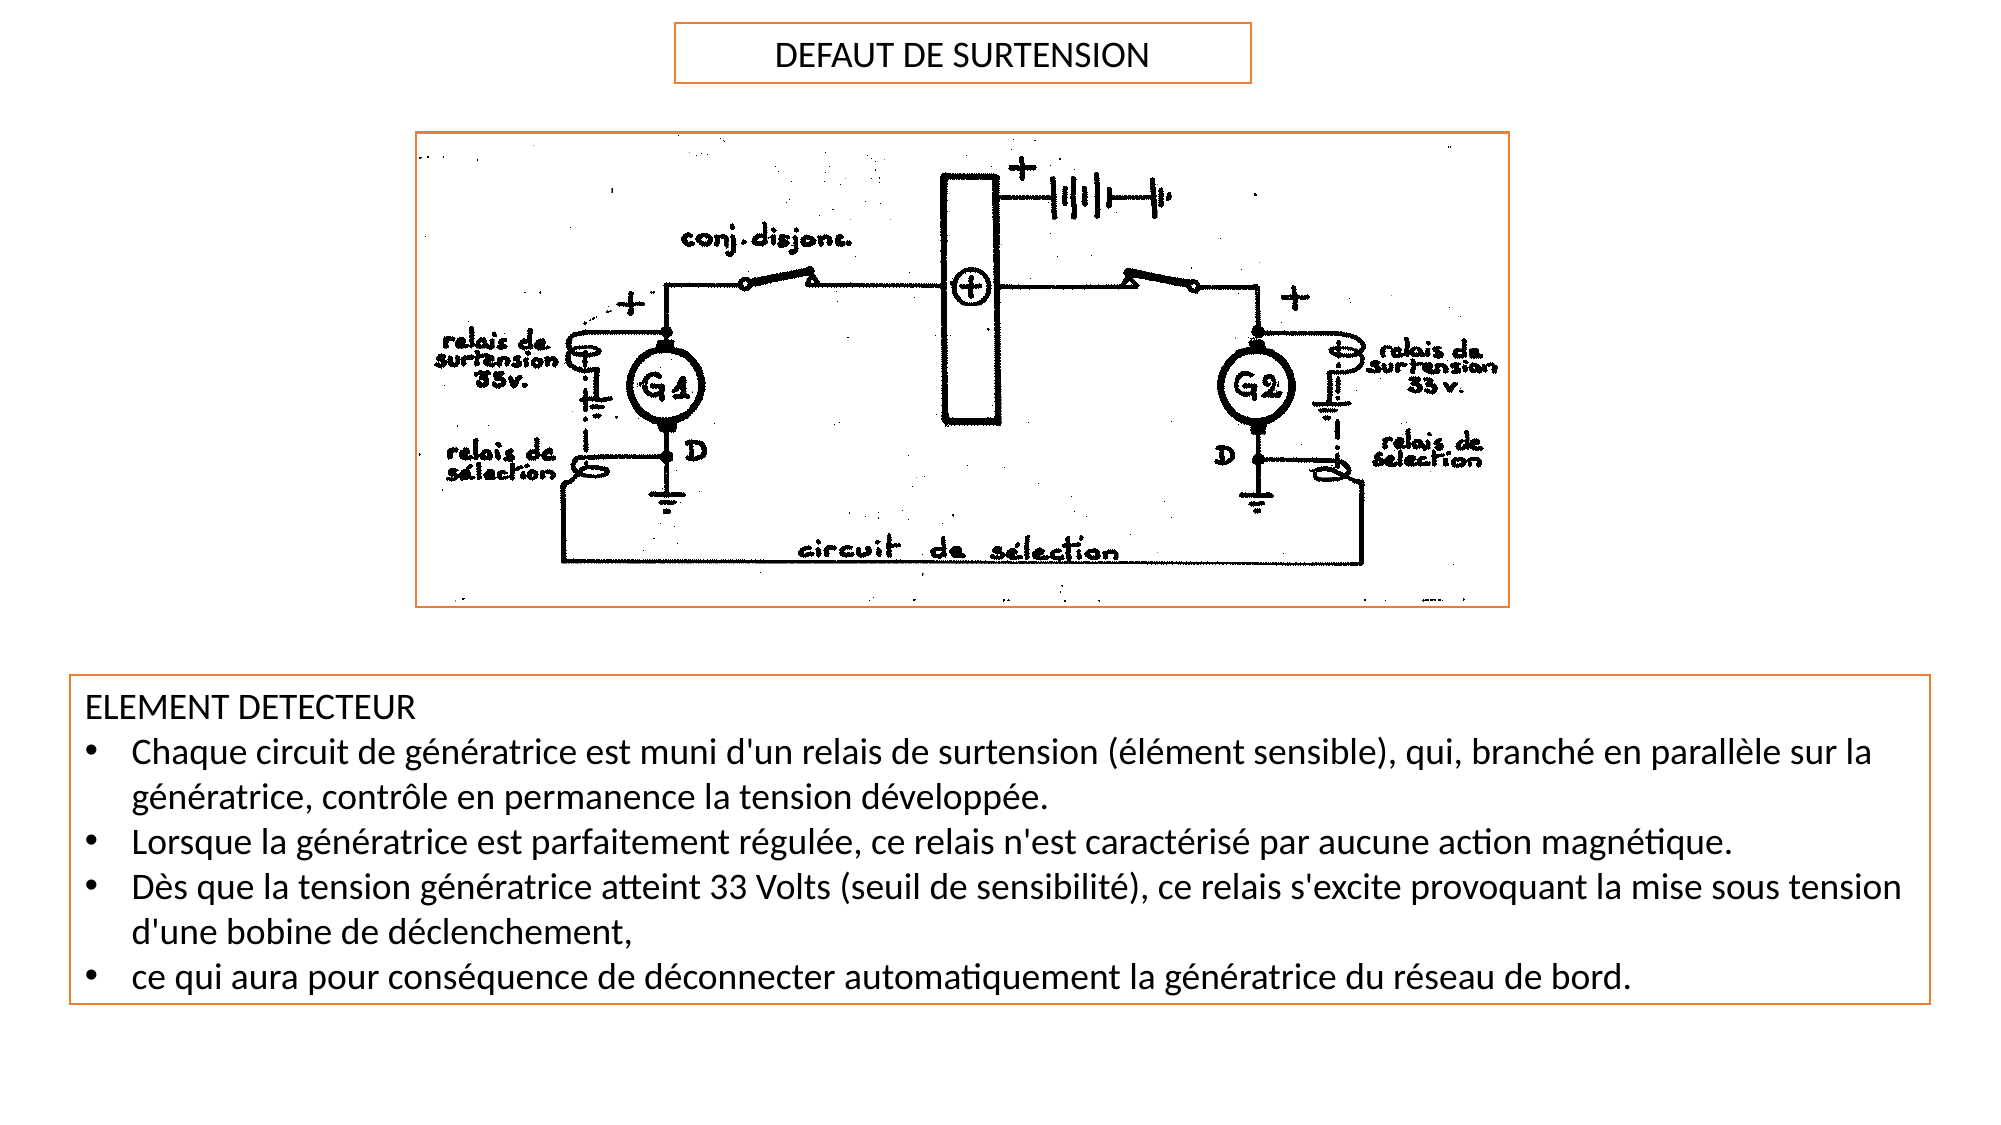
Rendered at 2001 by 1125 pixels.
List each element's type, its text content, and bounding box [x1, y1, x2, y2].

picture [417, 133, 1509, 606]
text_box DEFAUT DE SURTENSION [674, 22, 1252, 84]
text_box ELEMENT DETECTEUR Chaque circuit de génératrice est muni d'un relais de surtension (élément sensible), qui, branché en parallèle sur la génératrice, contrôle en permanence la tension développée. Lorsque la génératrice est parfaitement régulée, ce relais n'est caractérisé par aucune action magnétique. Dès que la tension génératrice atteint 33 Volts (seuil de sensibilité), ce relais s'excite provoquant la mise sous tension d'une bobine de déclenchement, ce qui aura pour conséquence de déconnecter automatiquement la génératrice du réseau de bord. [69, 674, 1931, 1005]
